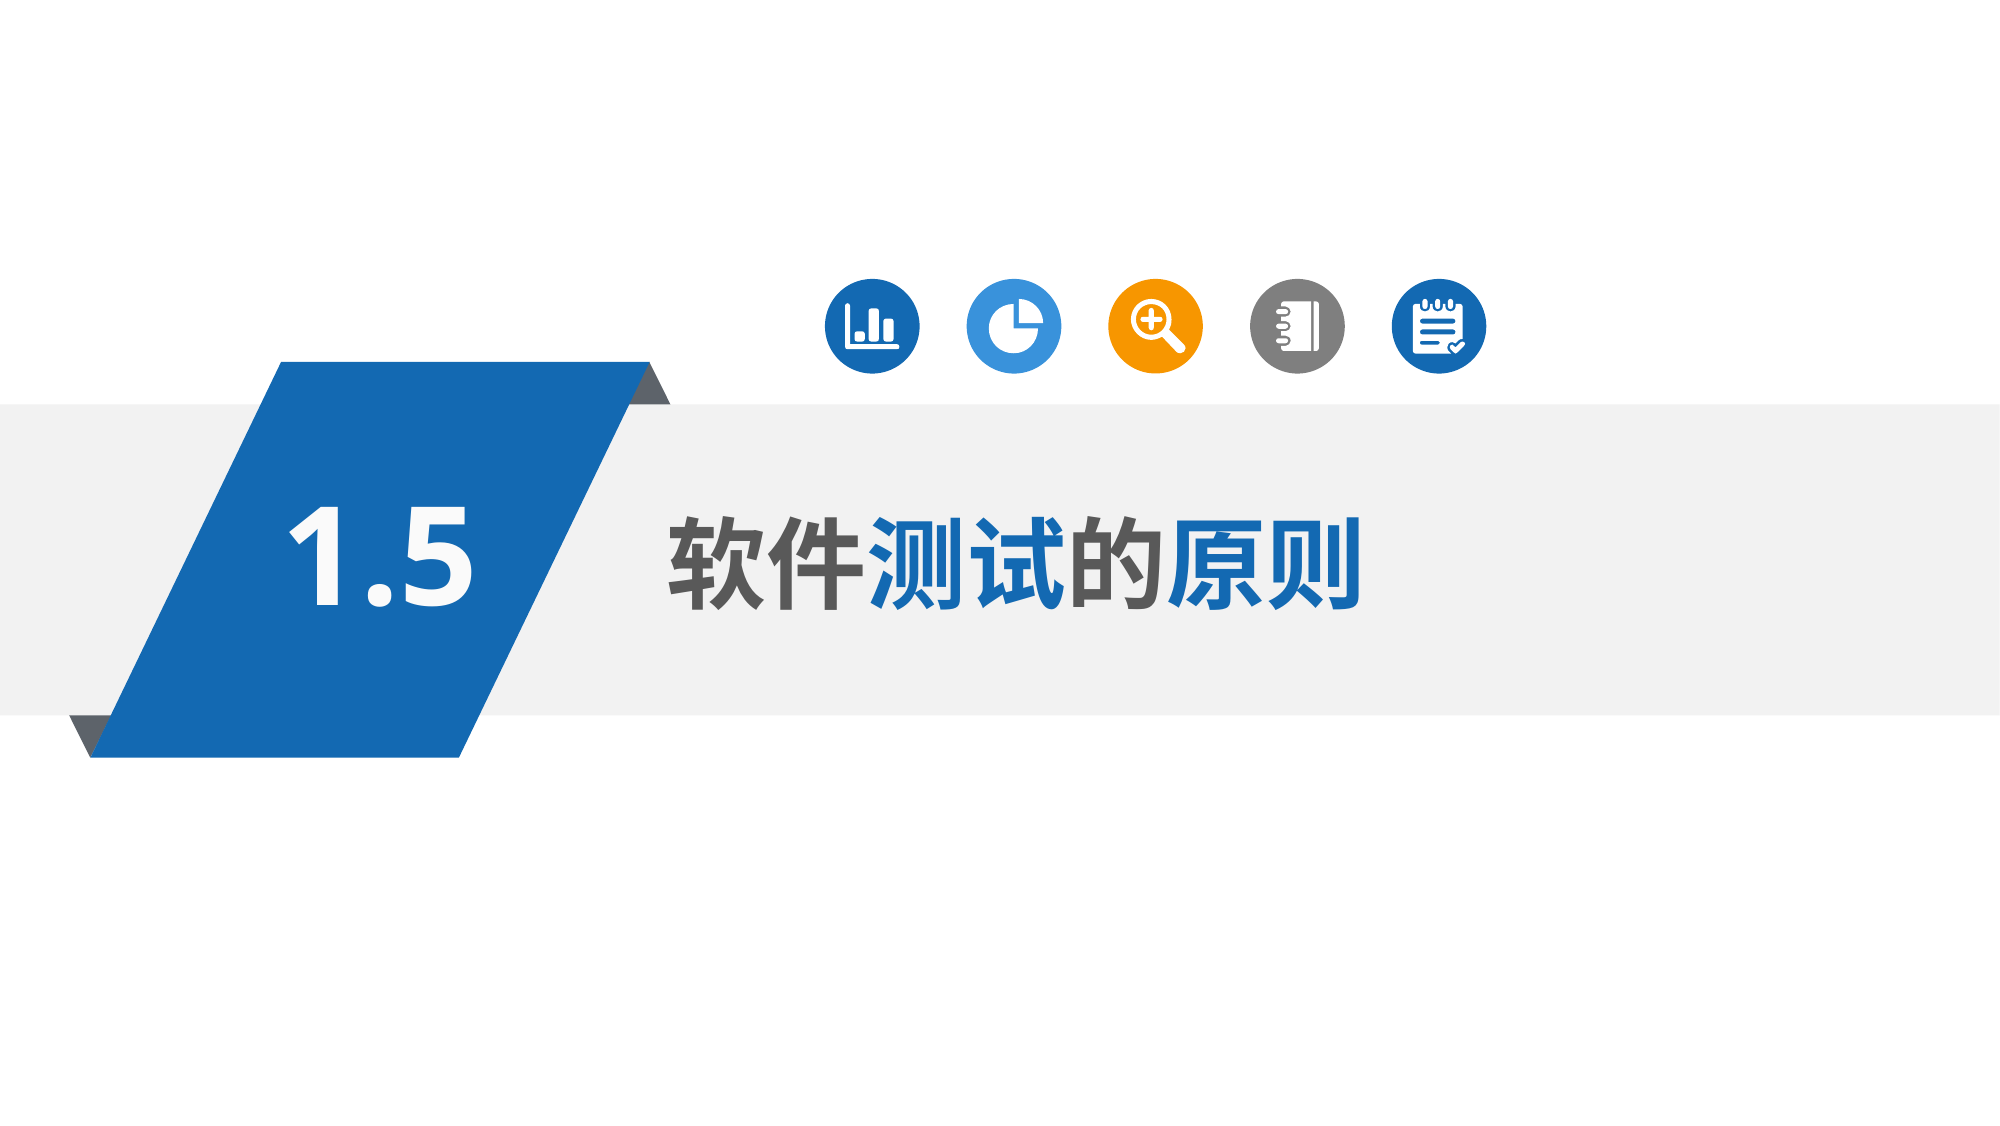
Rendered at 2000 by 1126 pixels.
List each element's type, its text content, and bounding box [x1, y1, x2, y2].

text_box 软件测试的原则 [651, 494, 1756, 630]
text_box 1.5 [266, 460, 552, 641]
